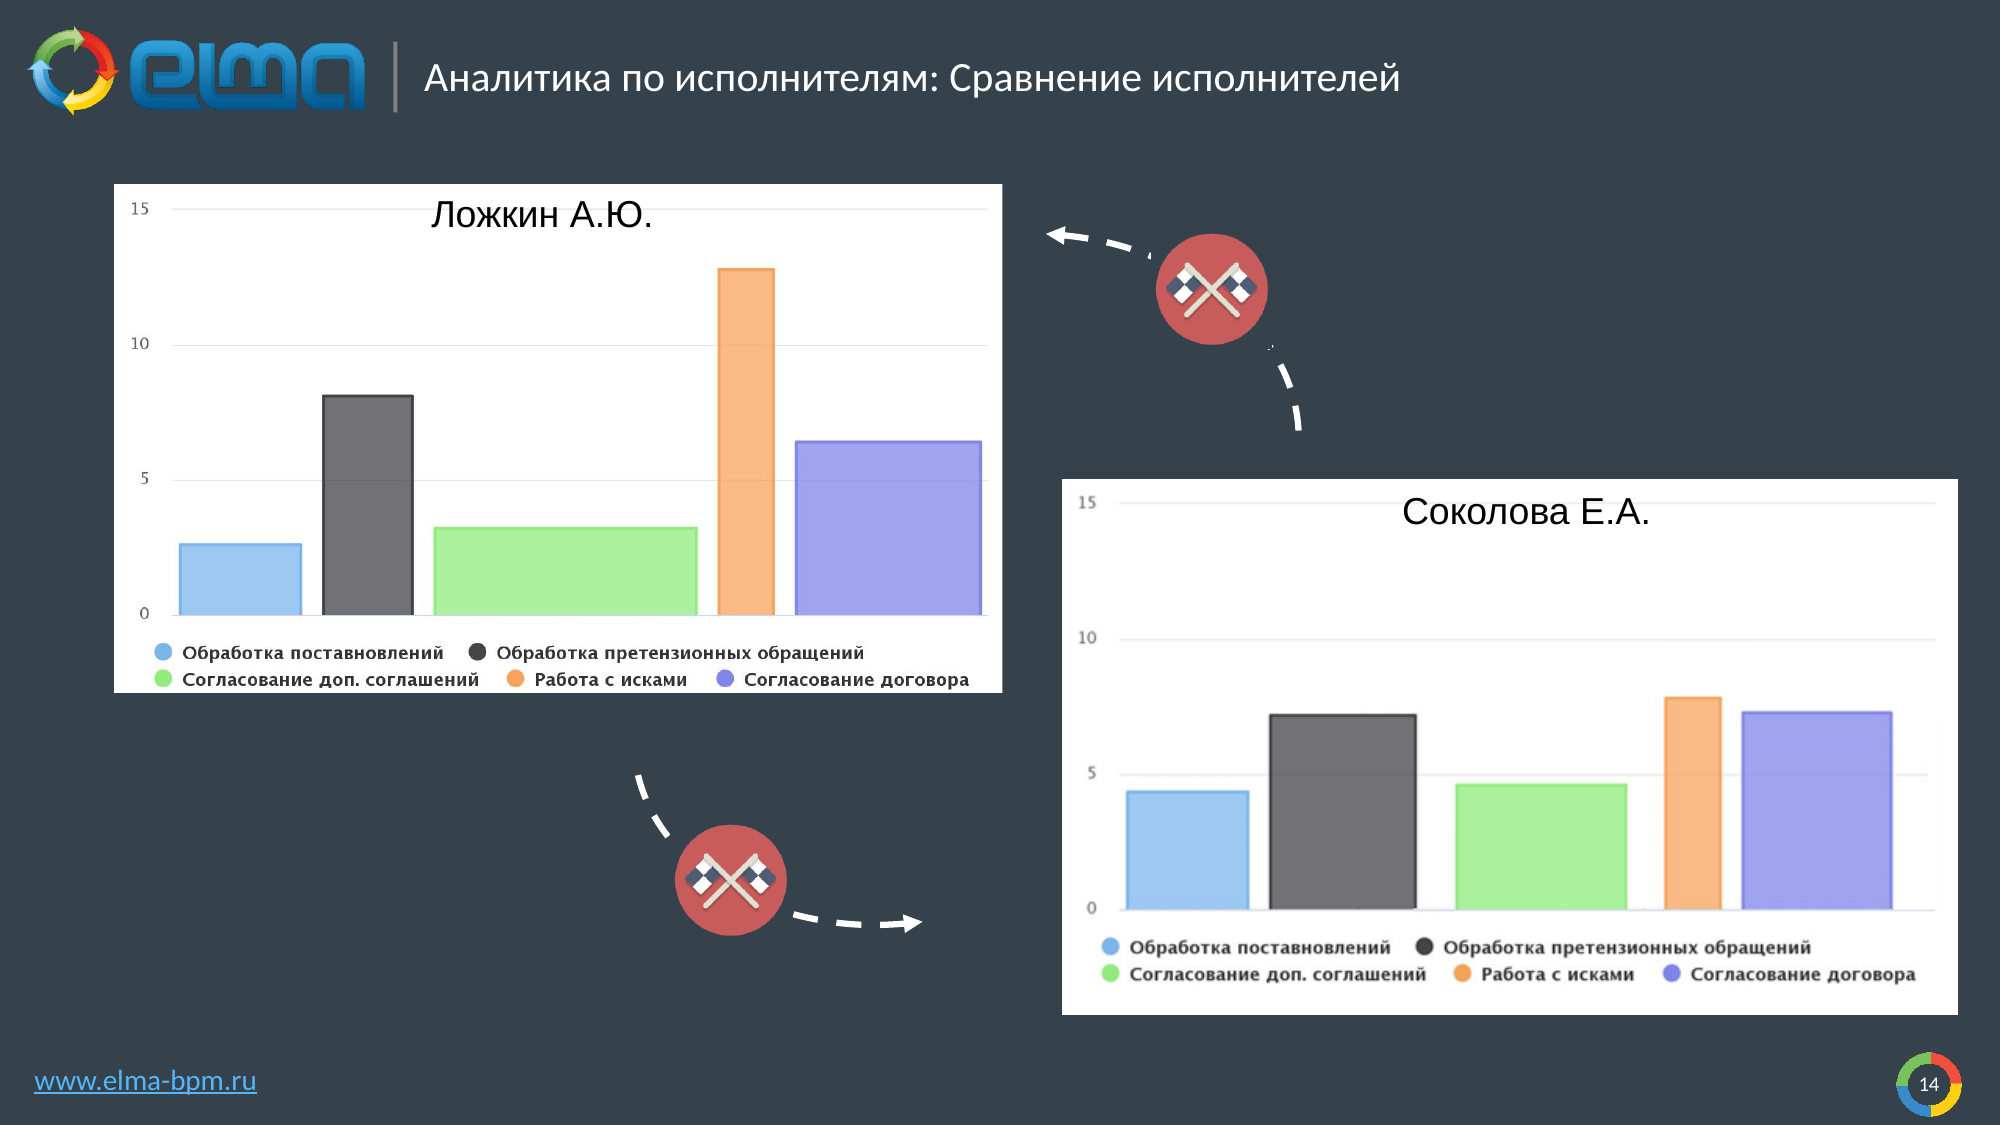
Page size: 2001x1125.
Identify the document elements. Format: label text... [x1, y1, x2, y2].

text_box [636, 716, 923, 930]
text_box [391, 40, 400, 115]
picture [25, 25, 365, 116]
picture [1151, 227, 1272, 350]
picture [113, 184, 1003, 693]
picture [1896, 1051, 1962, 1118]
text_box www.elma-bpm.ru [19, 1053, 563, 1104]
text_box Аналитика по исполнителям: Сравнение исполнителей [409, 42, 1449, 108]
picture [1062, 479, 1959, 1015]
text_box [1025, 228, 1300, 439]
picture [669, 818, 791, 941]
